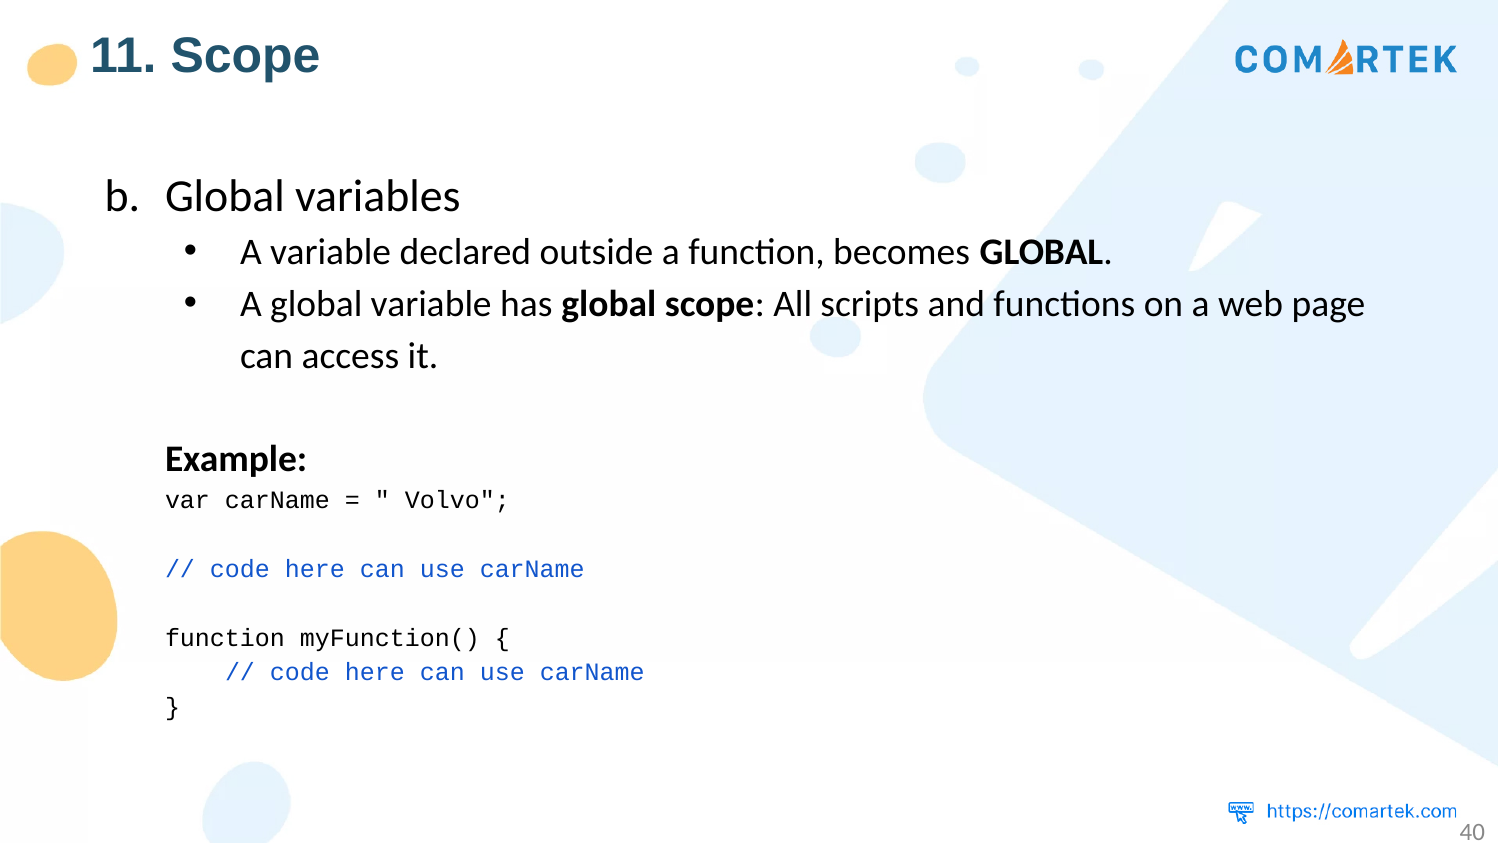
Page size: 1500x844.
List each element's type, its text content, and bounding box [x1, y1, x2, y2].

picture [0, 0, 1500, 844]
slide_number 40 [1149, 807, 1500, 844]
list Global variables A variable declared outside a function, becomes GLOBAL. A global variable has global scope: All scripts and functions on a web page can access it. Example: var carName = " Volvo"; // code here can use carName function myFunction() { // code here can use carName } [75, 149, 1425, 754]
title 11. Scope [75, 0, 1177, 106]
